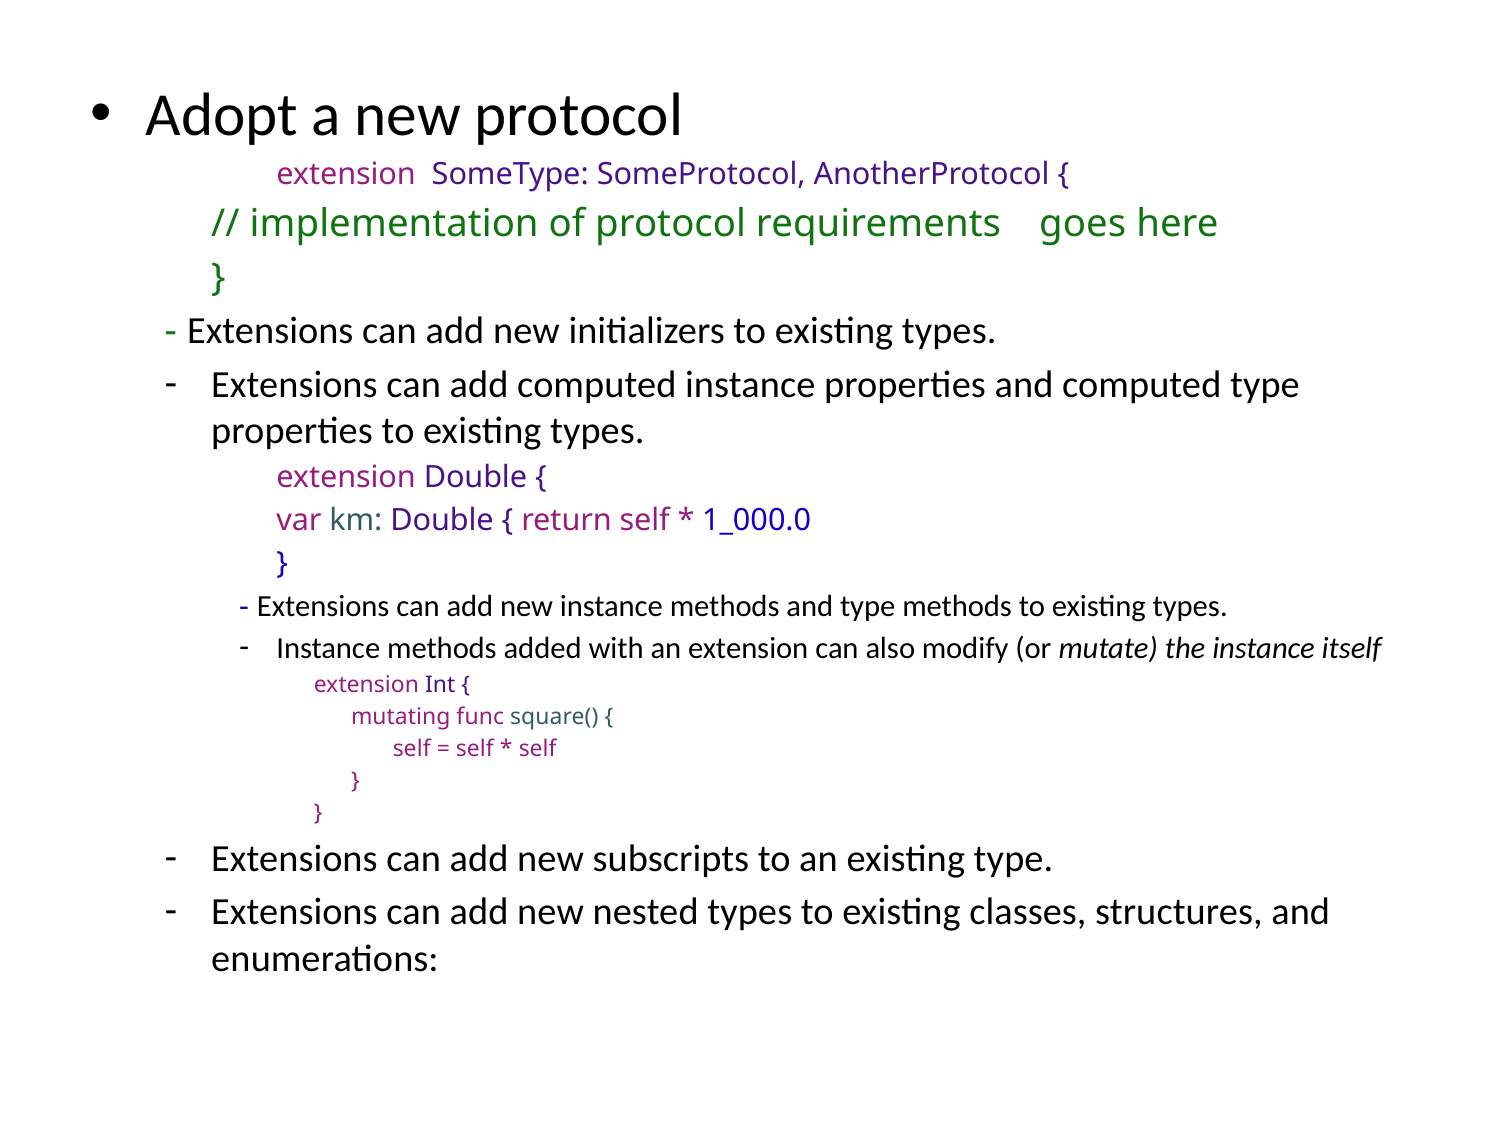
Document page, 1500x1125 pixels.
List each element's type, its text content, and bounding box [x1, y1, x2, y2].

list Adopt a new protocol extension SomeType: SomeProtocol, AnotherProtocol { // implementation of protocol requirements goes here } - Extensions can add new initializers to existing types. Extensions can add computed instance properties and computed type properties to existing types. extension Double { var km: Double { return self * 1_000.0 } - Extensions can add new instance methods and type methods to existing types. Instance methods added with an extension can also modify (or mutate) the instance itself extension Int { mutating func square() { self = self * self } } Extensions can add new subscripts to an existing type. Extensions can add new nested types to existing classes, structures, and enumerations: [75, 66, 1425, 1005]
